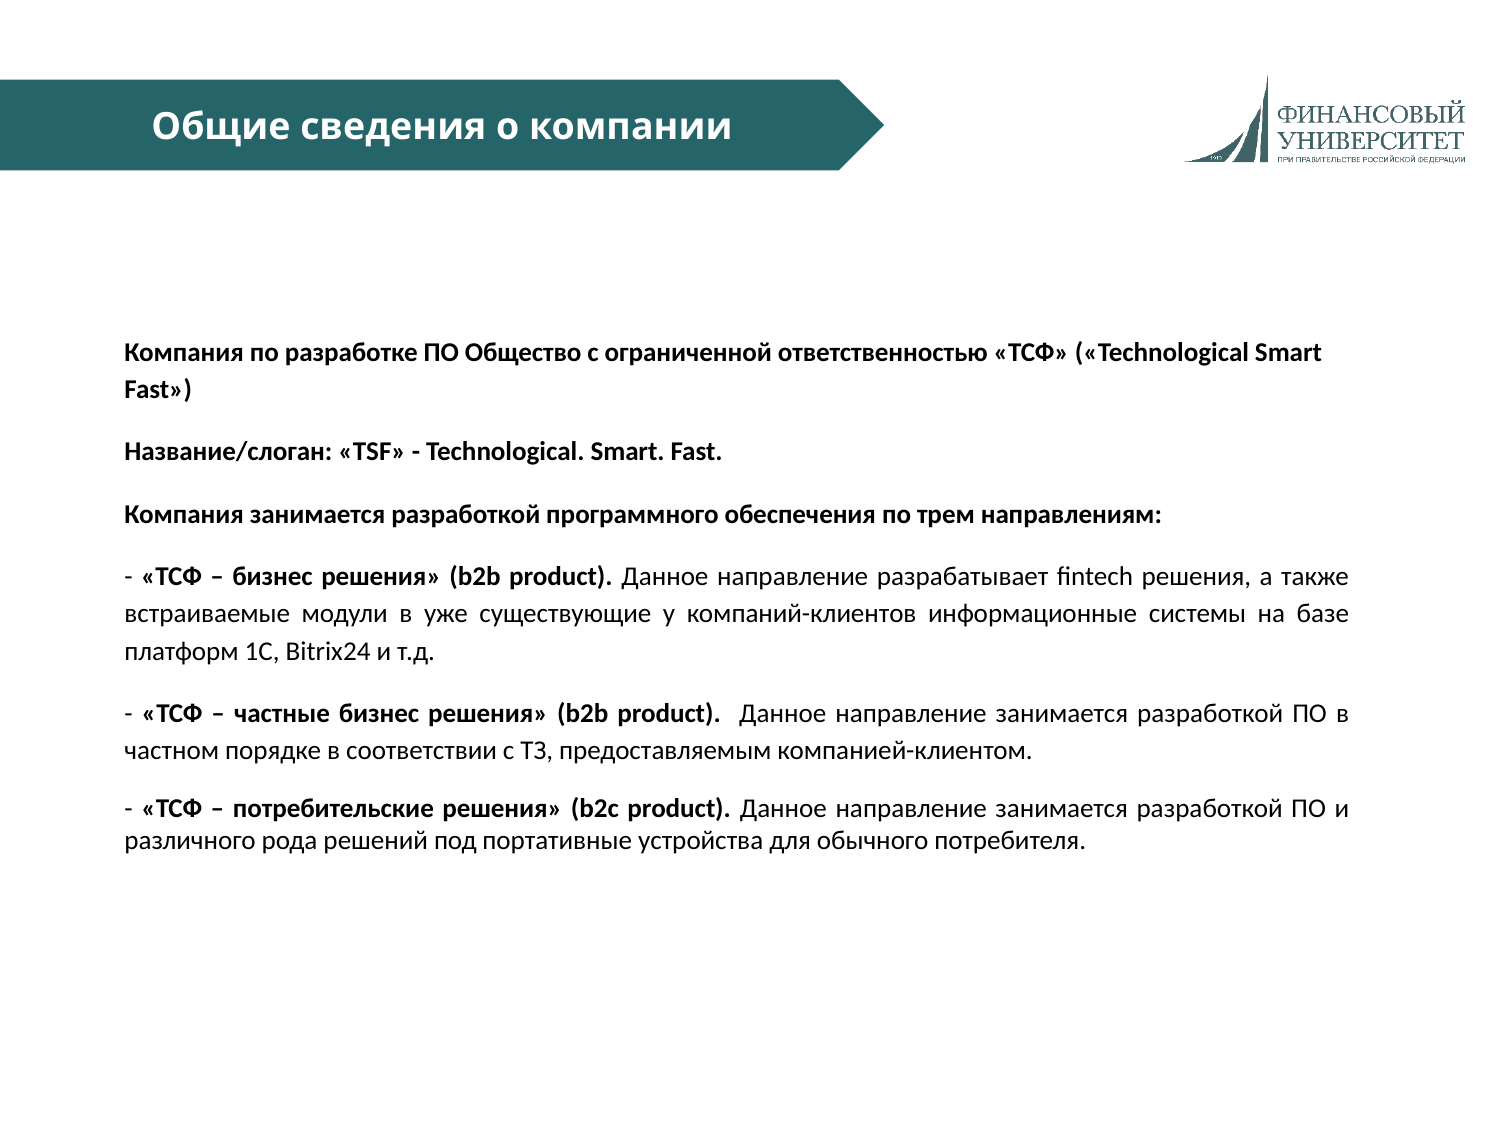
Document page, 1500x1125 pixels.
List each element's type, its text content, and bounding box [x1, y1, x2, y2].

text_box Компания по разработке ПО Общество с ограниченной ответственностью «ТСФ» («Technological Smart Fast») Название/слоган: «TSF» - Technological. Smart. Fast. Компания занимается разработкой программного обеспечения по трем направлениям: - «ТСФ – бизнес решения» (b2b product). Данное направление разрабатывает fintech решения, а также встраиваемые модули в уже существующие у компаний-клиентов информационные системы на базе платформ 1С, Bitrix24 и т.д. - «ТСФ – частные бизнес решения» (b2b product). Данное направление занимается разработкой ПО в частном порядке в соответствии с ТЗ, предоставляемым компанией-клиентом. - «ТСФ – потребительские решения» (b2c product). Данное направление занимается разработкой ПО и различного рода решений под портативные устройства для обычного потребителя. [109, 314, 1365, 1023]
text_box [0, 79, 885, 171]
picture [1182, 69, 1466, 171]
text_box Общие сведения о компании [136, 94, 832, 155]
